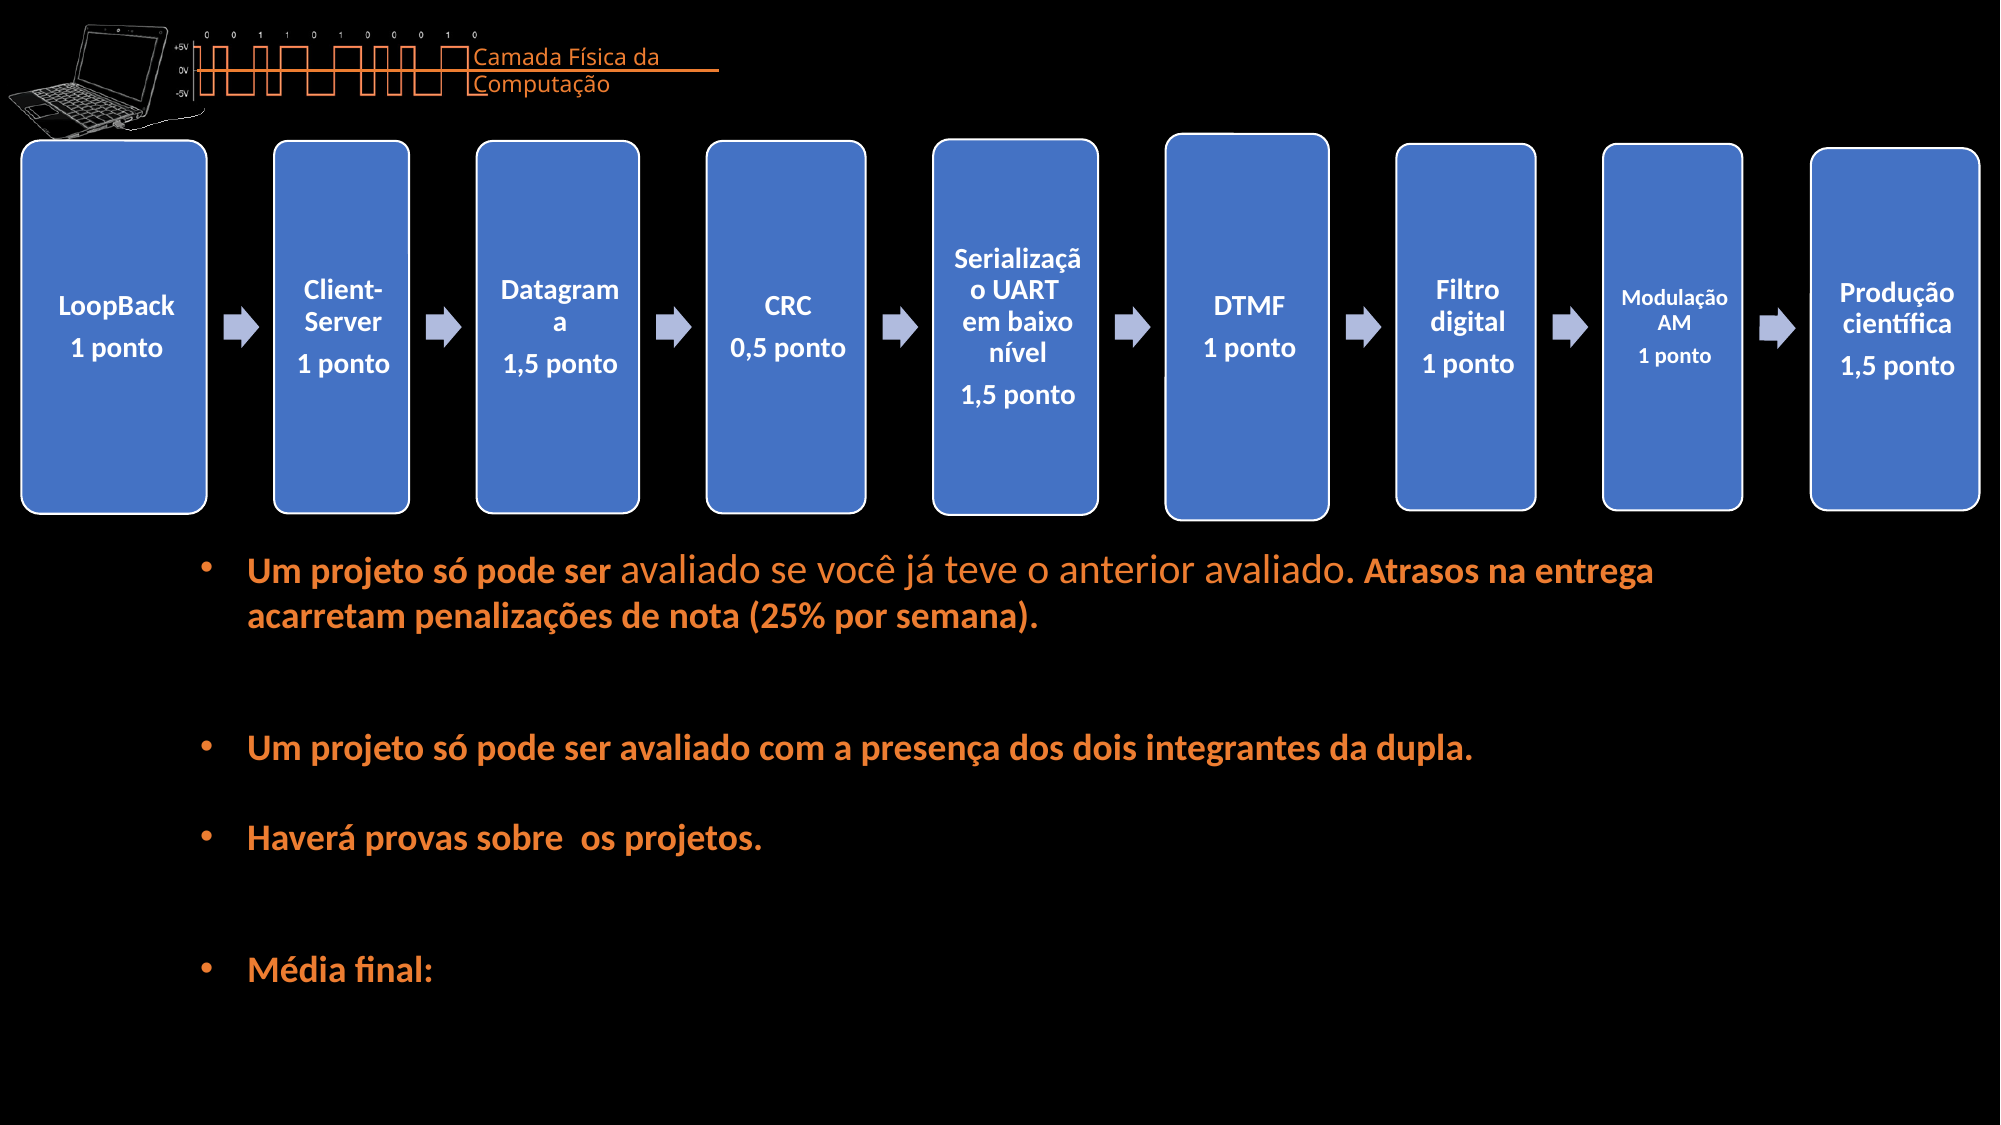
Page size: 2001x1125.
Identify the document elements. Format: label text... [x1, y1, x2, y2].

text_box Um projeto só pode ser avaliado com a presença dos dois integrantes da dupla. [185, 715, 1738, 776]
text_box Um projeto só pode ser avaliado se você já teve o anterior avaliado. Atrasos na entrega acarretam penalizações de nota (25% por semana). [185, 549, 1738, 644]
picture [0, 17, 521, 146]
text_box Haverá provas sobre os projetos. [185, 805, 1738, 866]
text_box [20, 105, 1980, 549]
